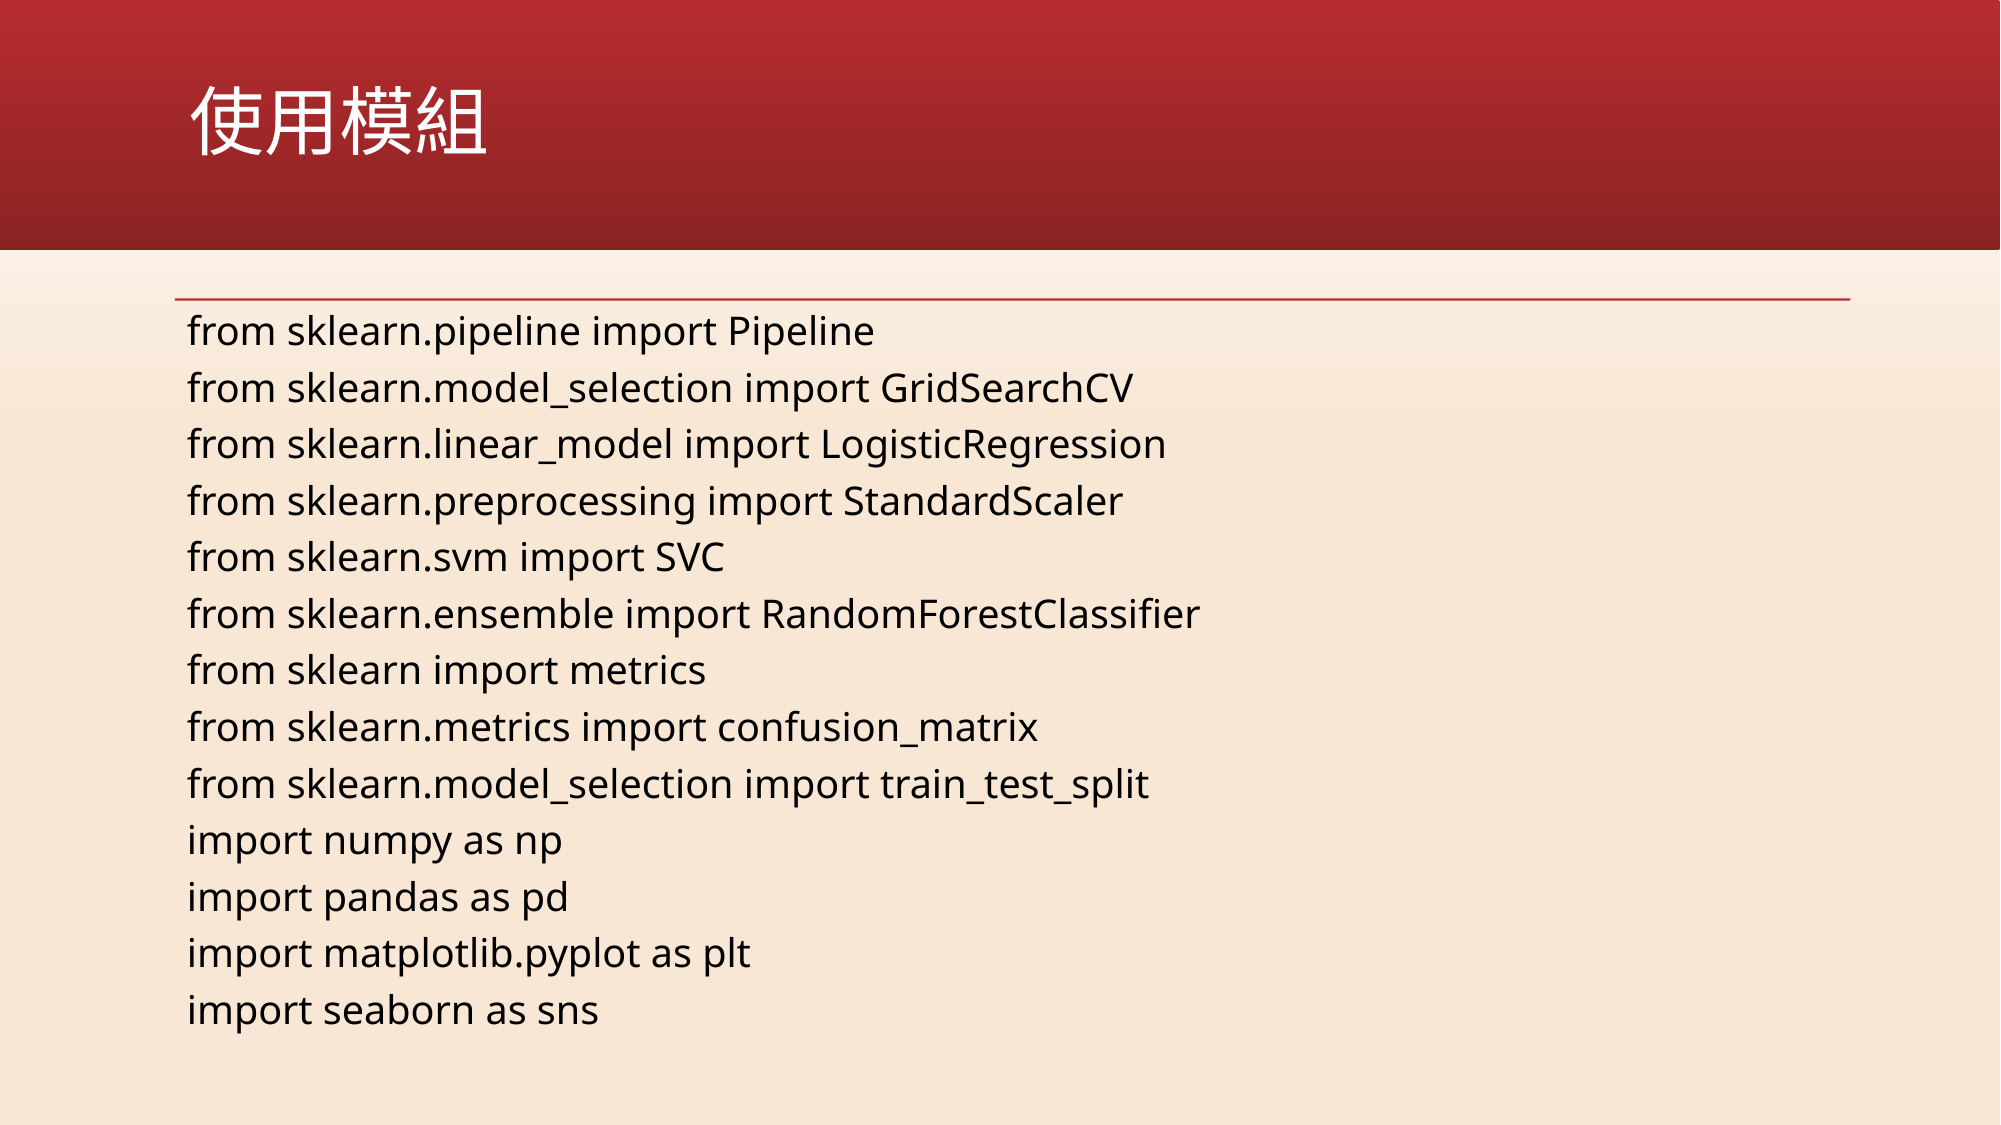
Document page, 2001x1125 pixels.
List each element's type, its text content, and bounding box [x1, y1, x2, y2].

title 使用模組 [174, 16, 1825, 234]
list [174, 299, 1851, 1050]
